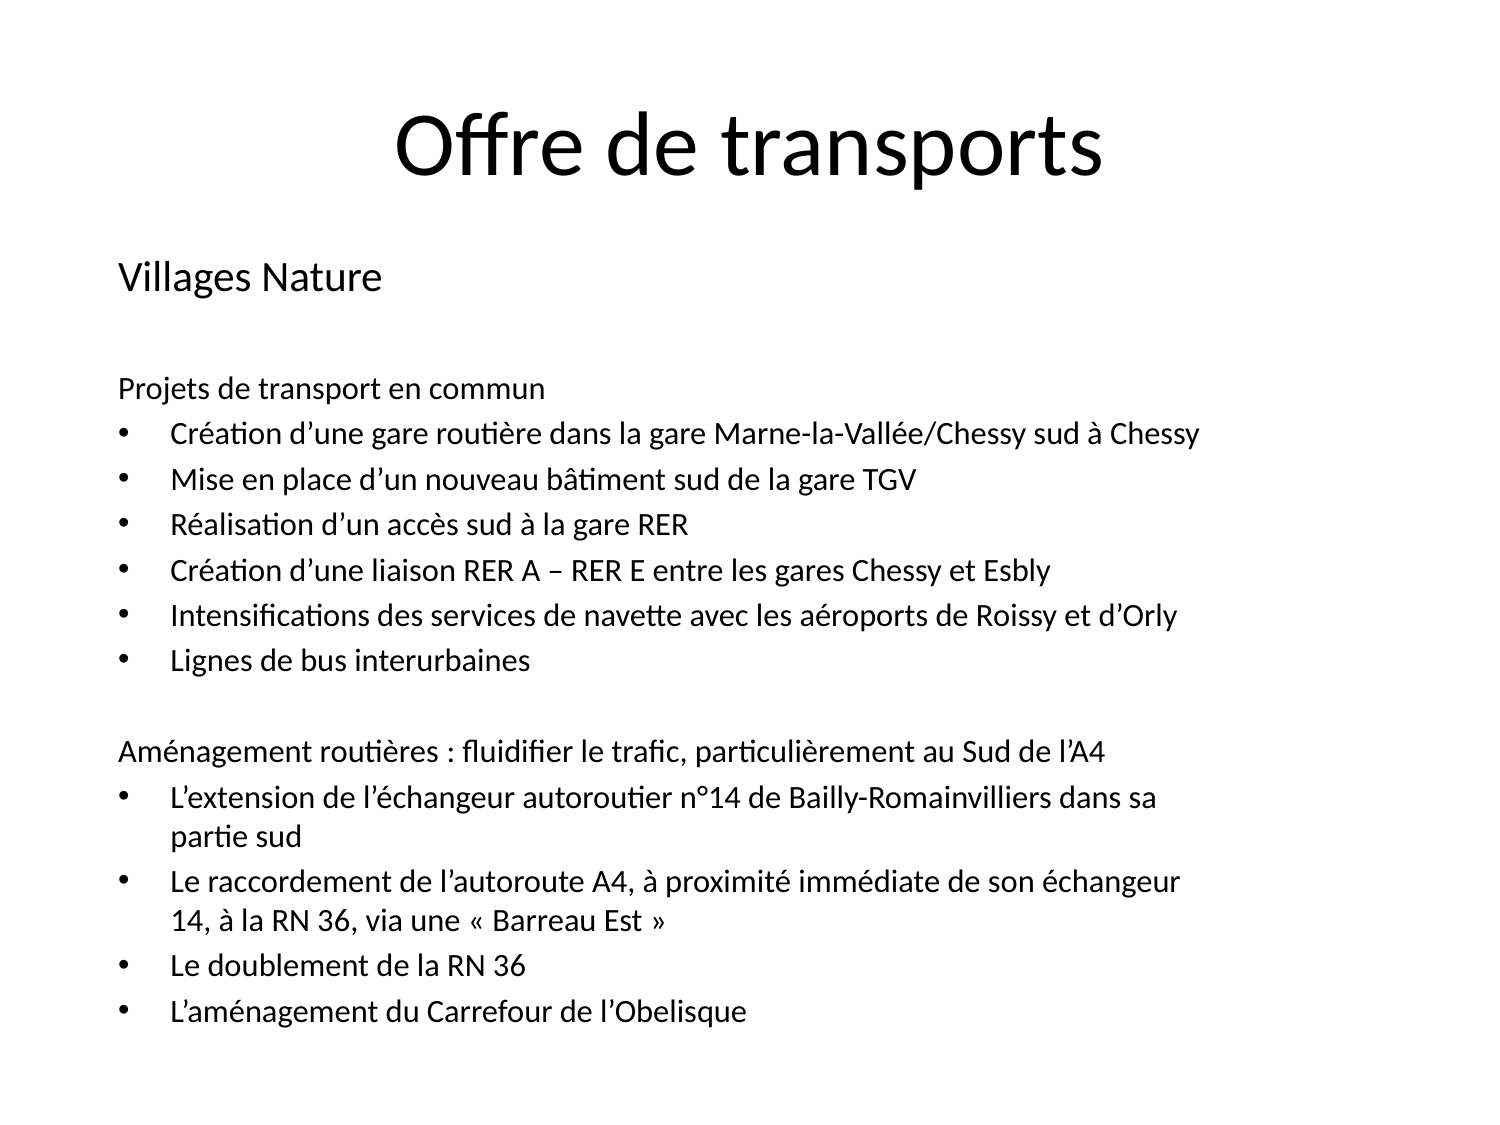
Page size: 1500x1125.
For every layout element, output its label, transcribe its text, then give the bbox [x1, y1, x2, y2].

list Villages Nature Projets de transport en commun Création d’une gare routière dans la gare Marne-la-Vallée/Chessy sud à Chessy Mise en place d’un nouveau bâtiment sud de la gare TGV Réalisation d’un accès sud à la gare RER Création d’une liaison RER A – RER E entre les gares Chessy et Esbly Intensifications des services de navette avec les aéroports de Roissy et d’Orly Lignes de bus interurbaines Aménagement routières : fluidifier le trafic, particulièrement au Sud de l’A4 L’extension de l’échangeur autoroutier n°14 de Bailly-Romainvilliers dans sa partie sud Le raccordement de l’autoroute A4, à proximité immédiate de son échangeur 14, à la RN 36, via une « Barreau Est » Le doublement de la RN 36 L’aménagement du Carrefour de l’Obelisque [102, 240, 1230, 1066]
title Offre de transports [74, 44, 1426, 233]
